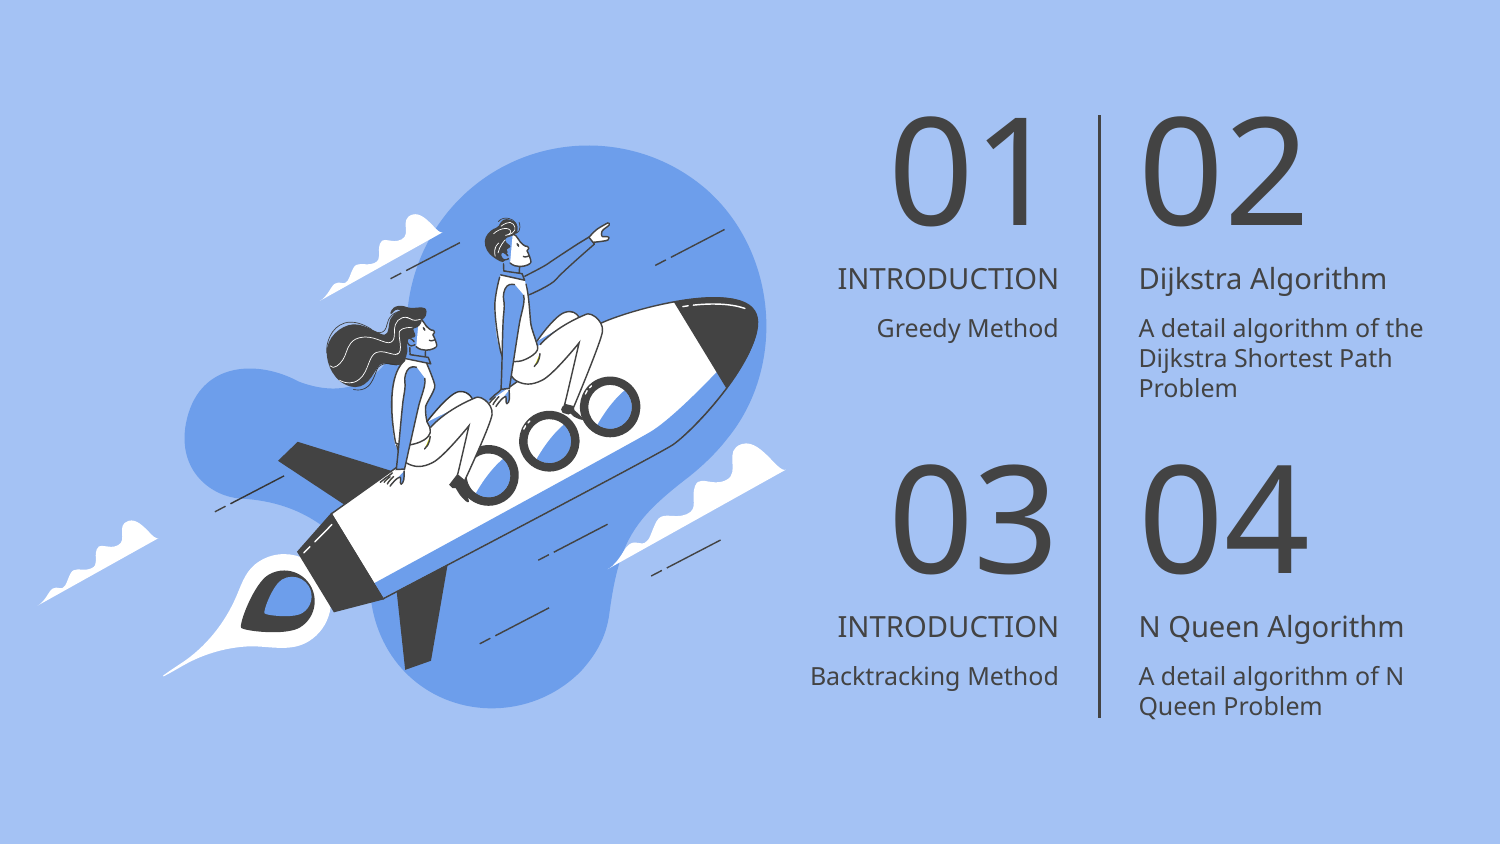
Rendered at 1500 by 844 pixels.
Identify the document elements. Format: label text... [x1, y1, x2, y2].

title 04 [1138, 489, 1500, 604]
title 02 [1138, 141, 1500, 243]
title INTRODUCTION [877, 256, 1060, 313]
title 01 [877, 141, 1060, 256]
title Dijkstra Algorithm [1138, 243, 1500, 313]
title 03 [877, 489, 1060, 604]
subtitle Backtracking Method [877, 660, 1060, 715]
subtitle Greedy Method [877, 313, 1060, 367]
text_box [37, 24, 874, 762]
title N Queen Algorithm [1138, 604, 1500, 661]
subtitle A detail algorithm of the Dijkstra Shortest Path Problem [1138, 313, 1453, 367]
title INTRODUCTION [877, 604, 1060, 660]
subtitle A detail algorithm of N Queen Problem [1138, 661, 1453, 715]
